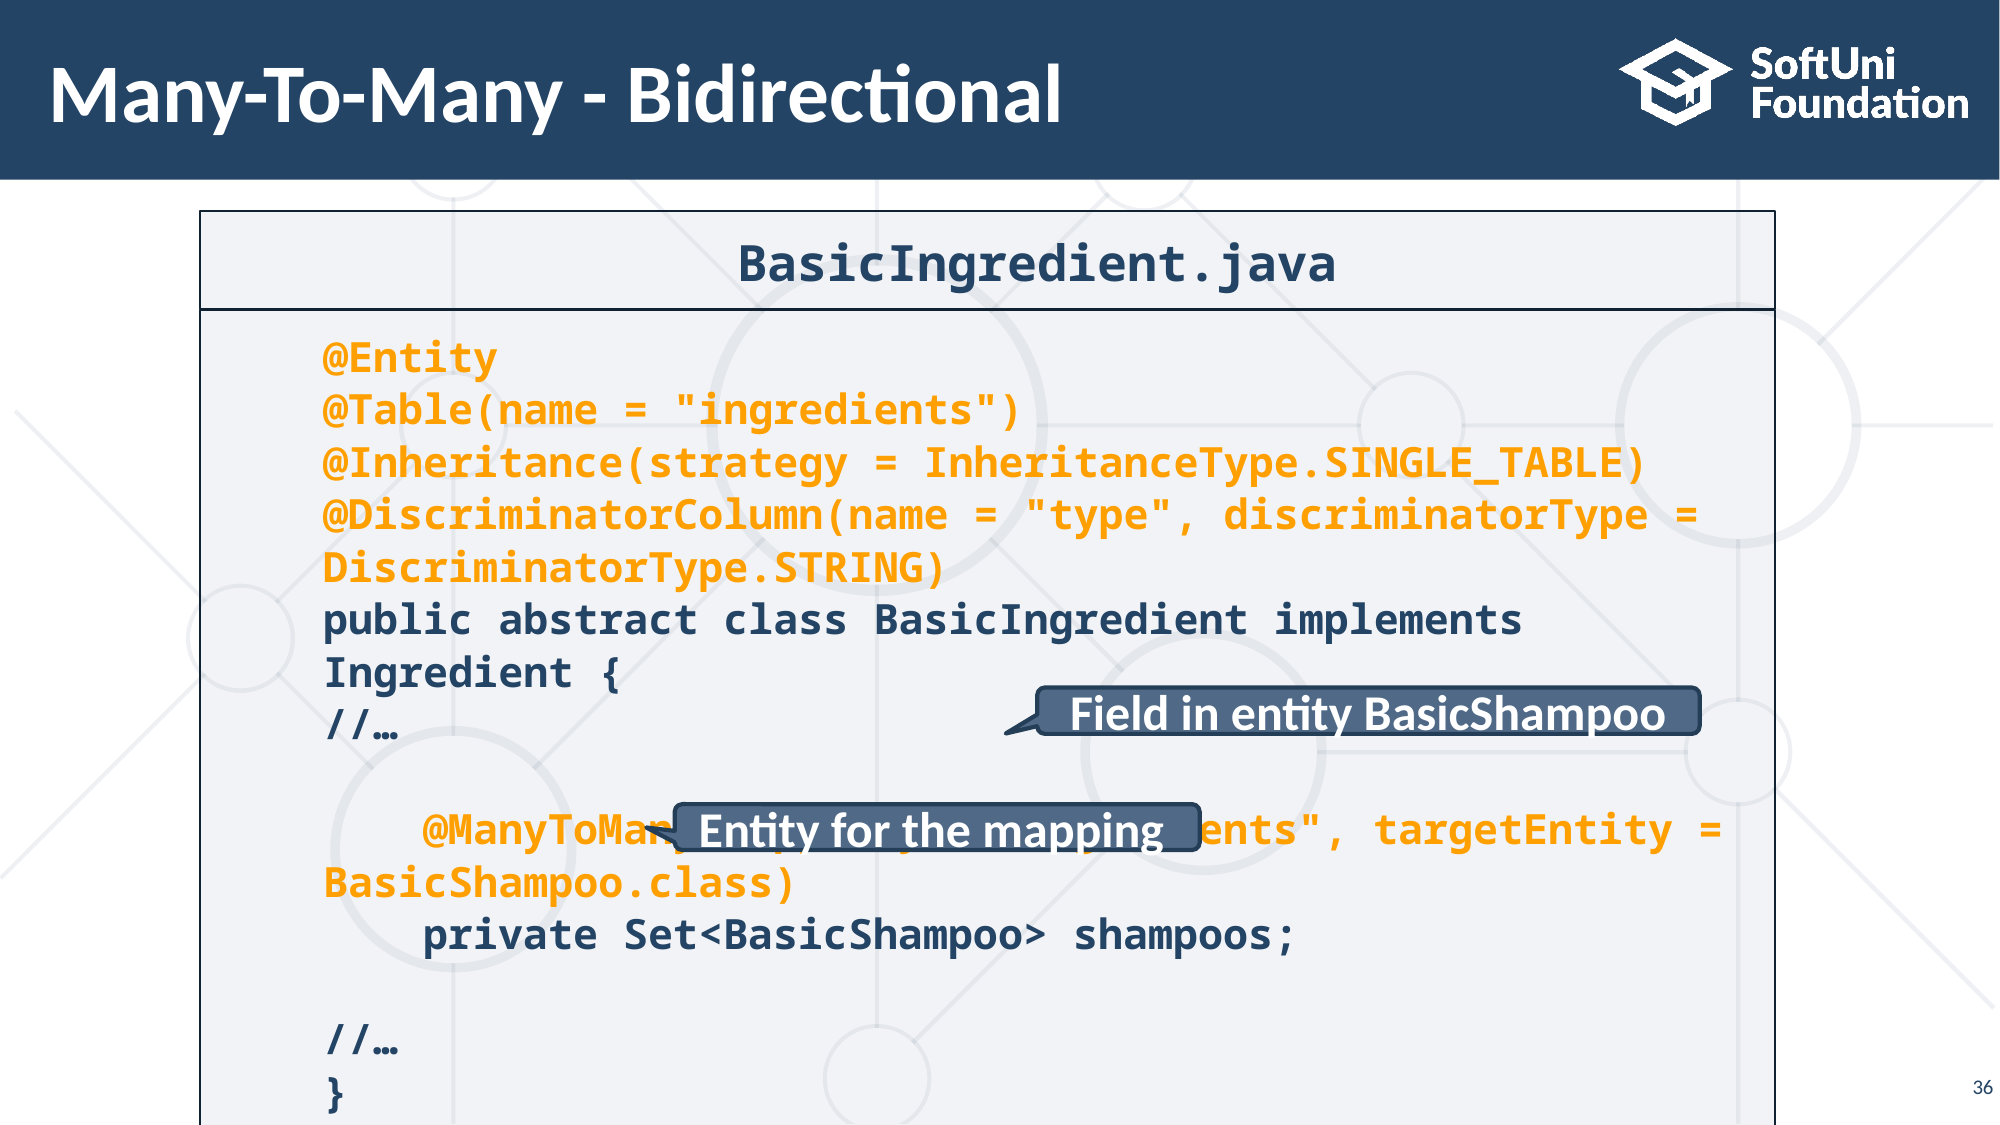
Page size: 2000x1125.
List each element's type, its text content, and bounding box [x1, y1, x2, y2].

text_box @Entity @Table(name = "ingredients") @Inheritance(strategy = InheritanceType.SINGLE_TABLE) @DiscriminatorColumn(name = "type", discriminatorType = DiscriminatorType.STRING) public abstract class BasicIngredient implements Ingredient { //… @ManyToMany(mappedBy = "ingredients", targetEntity = BasicShampoo.class) private Set<BasicShampoo> shampoos; //… } [199, 310, 1775, 1125]
picture [1618, 38, 1968, 126]
text_box Field in entity BasicShampoo [1003, 685, 1702, 736]
text_box BasicIngredient.java [199, 210, 1775, 310]
title Many-To-Many - Bidirectional [31, 16, 1591, 162]
text_box Entity for the mapping [644, 801, 1202, 853]
slide_number 36 [1929, 1070, 2000, 1103]
